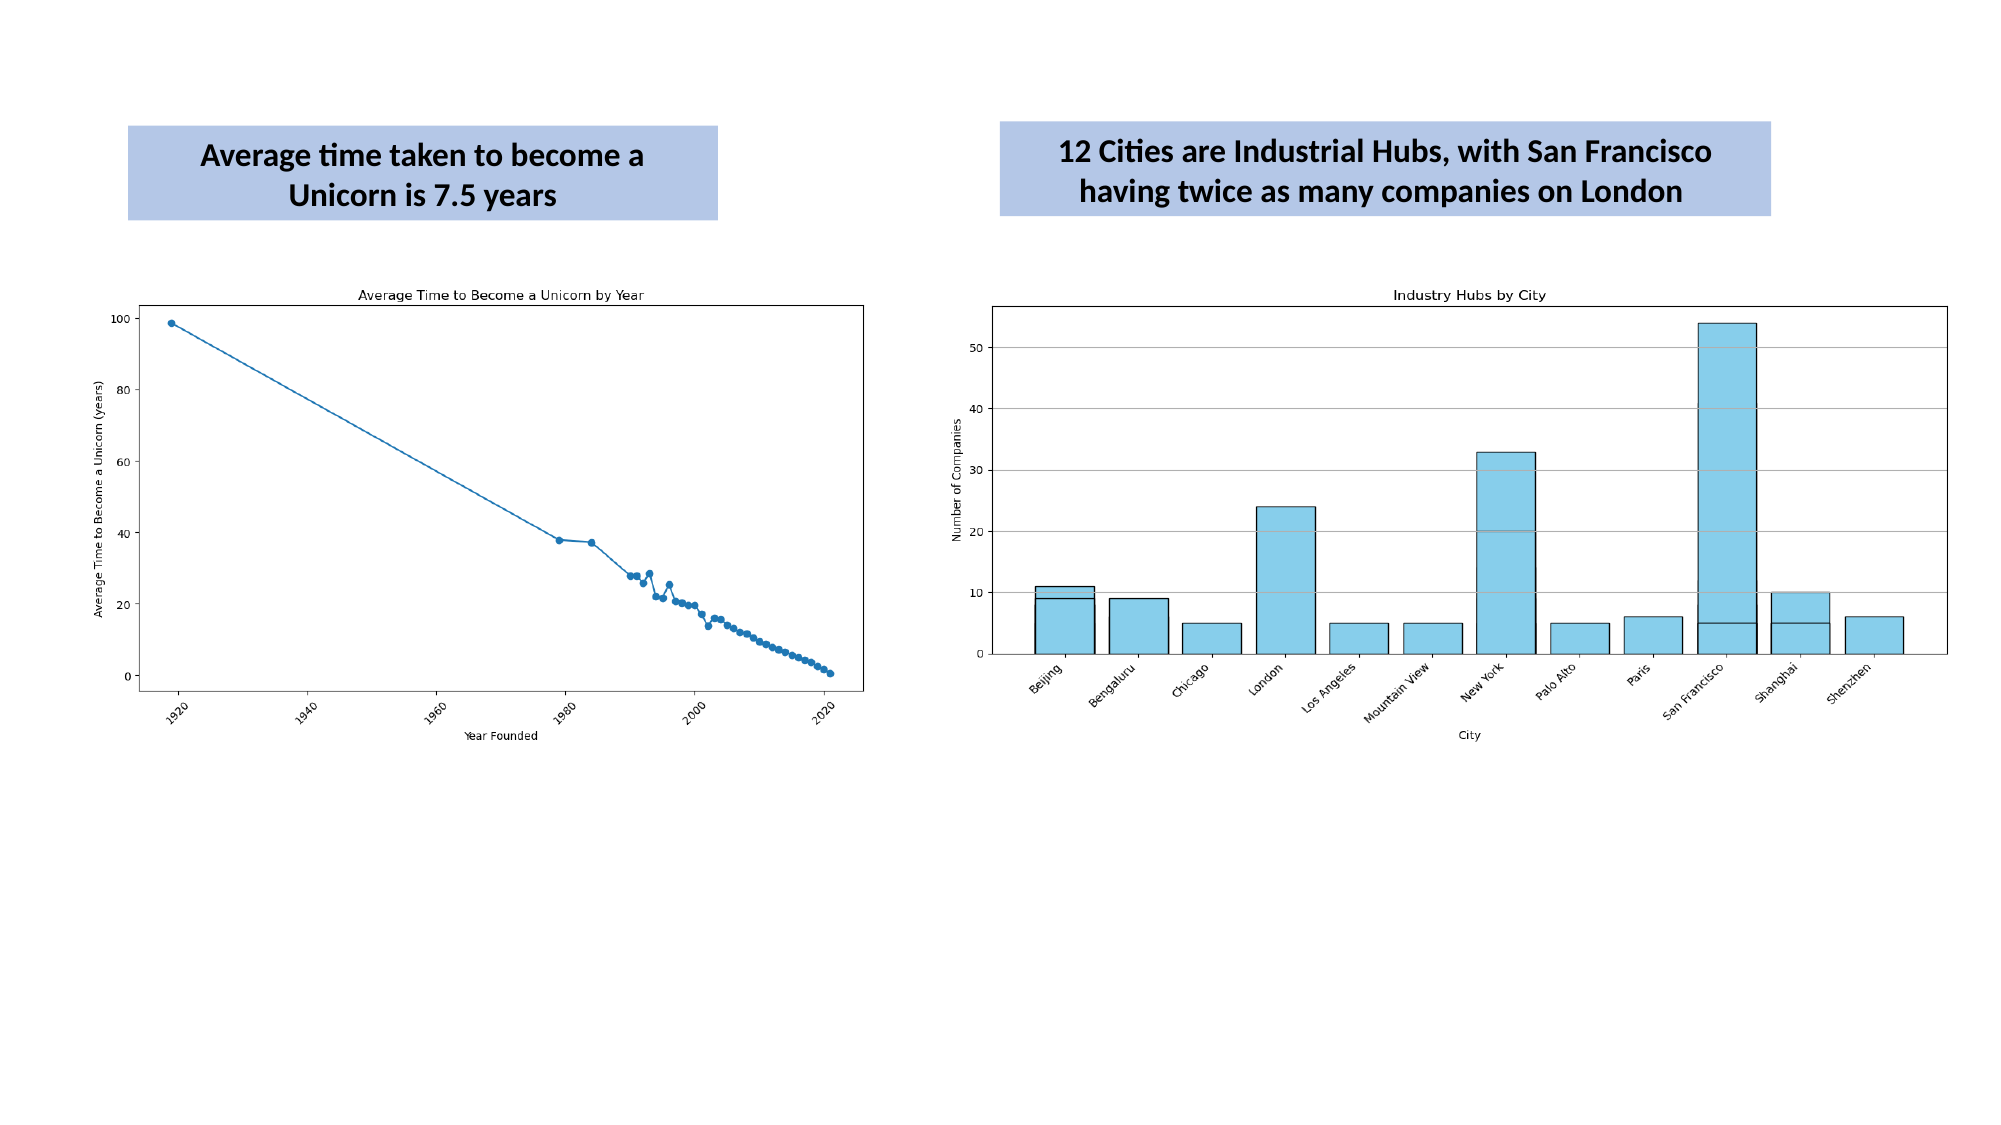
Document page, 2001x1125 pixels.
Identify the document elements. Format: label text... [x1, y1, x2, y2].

picture [86, 282, 870, 749]
text_box Average time taken to become a Unicorn is 7.5 years [128, 125, 718, 221]
picture [943, 282, 1954, 749]
text_box 12 Cities are Industrial Hubs, with San Francisco having twice as many companies on London [999, 121, 1772, 217]
